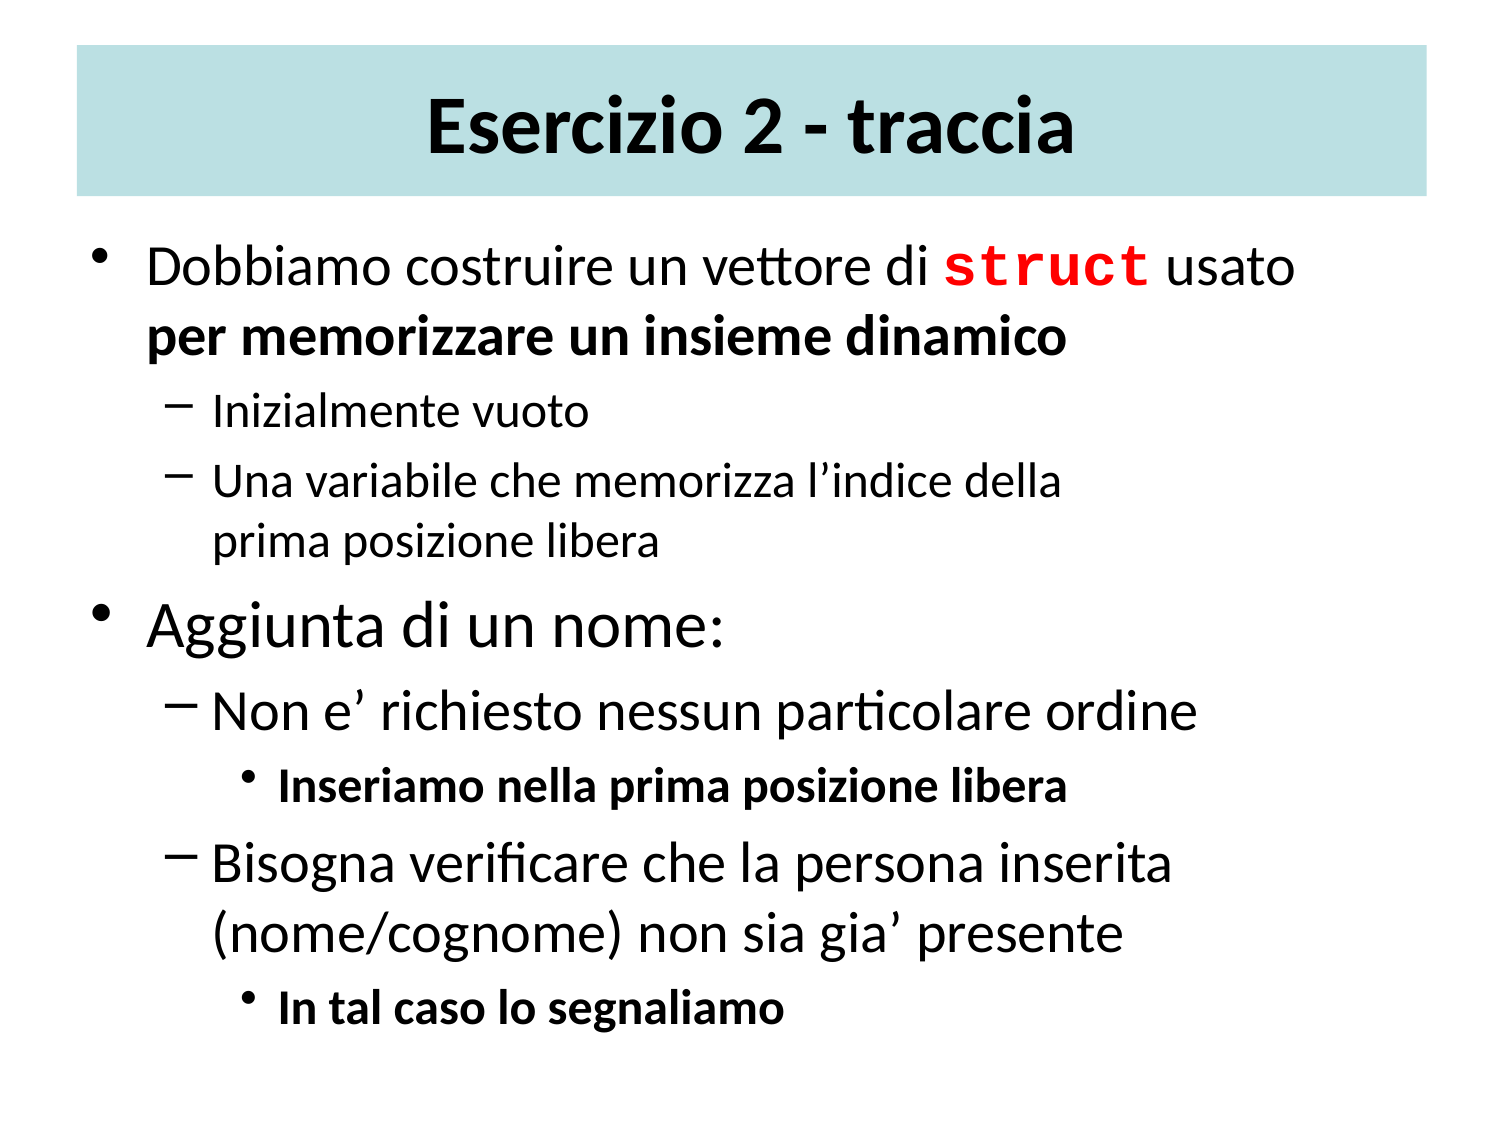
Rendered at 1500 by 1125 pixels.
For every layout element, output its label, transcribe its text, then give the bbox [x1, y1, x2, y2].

list Dobbiamo costruire un vettore di struct usato per memorizzare un insieme dinamico Inizialmente vuoto Una variabile che memorizza l’indice della prima posizione libera Aggiunta di un nome: Non e’ richiesto nessun particolare ordine Inseriamo nella prima posizione libera Bisogna verificare che la persona inserita (nome/cognome) non sia gia’ presente In tal caso lo segnaliamo [74, 219, 1426, 1071]
text_box Esercizio 2 - traccia [76, 45, 1427, 197]
